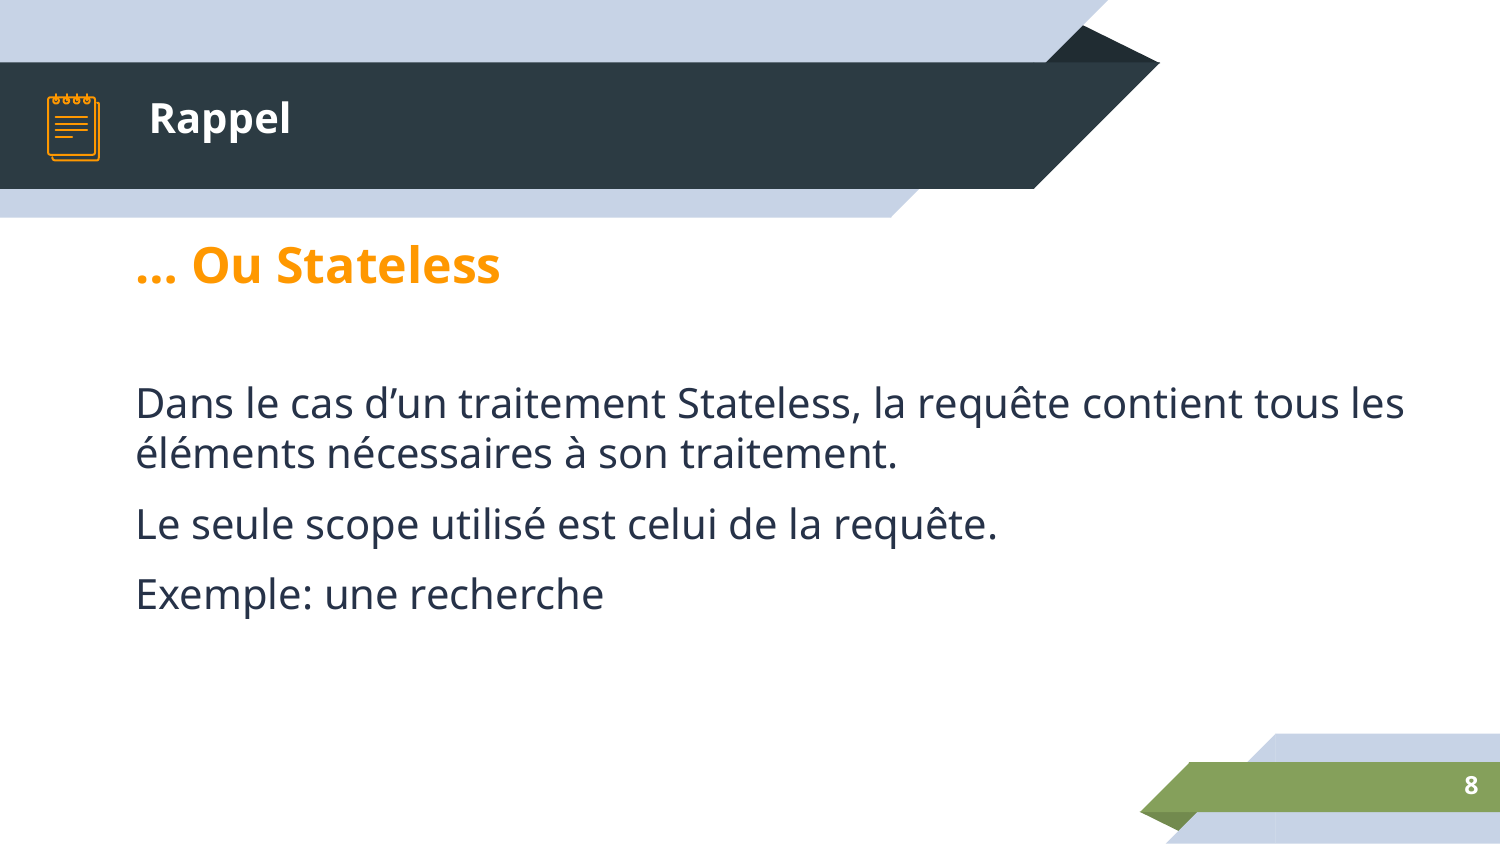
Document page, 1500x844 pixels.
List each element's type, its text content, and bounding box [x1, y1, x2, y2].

list … Ou Stateless Dans le cas d’un traitement Stateless, la requête contient tous les éléments nécessaires à son traitement. Le seule scope utilisé est celui de la requête. Exemple: une recherche [120, 218, 1467, 685]
slide_number ‹#› [1249, 760, 1494, 813]
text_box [47, 93, 100, 161]
title Rappel [133, 54, 997, 180]
